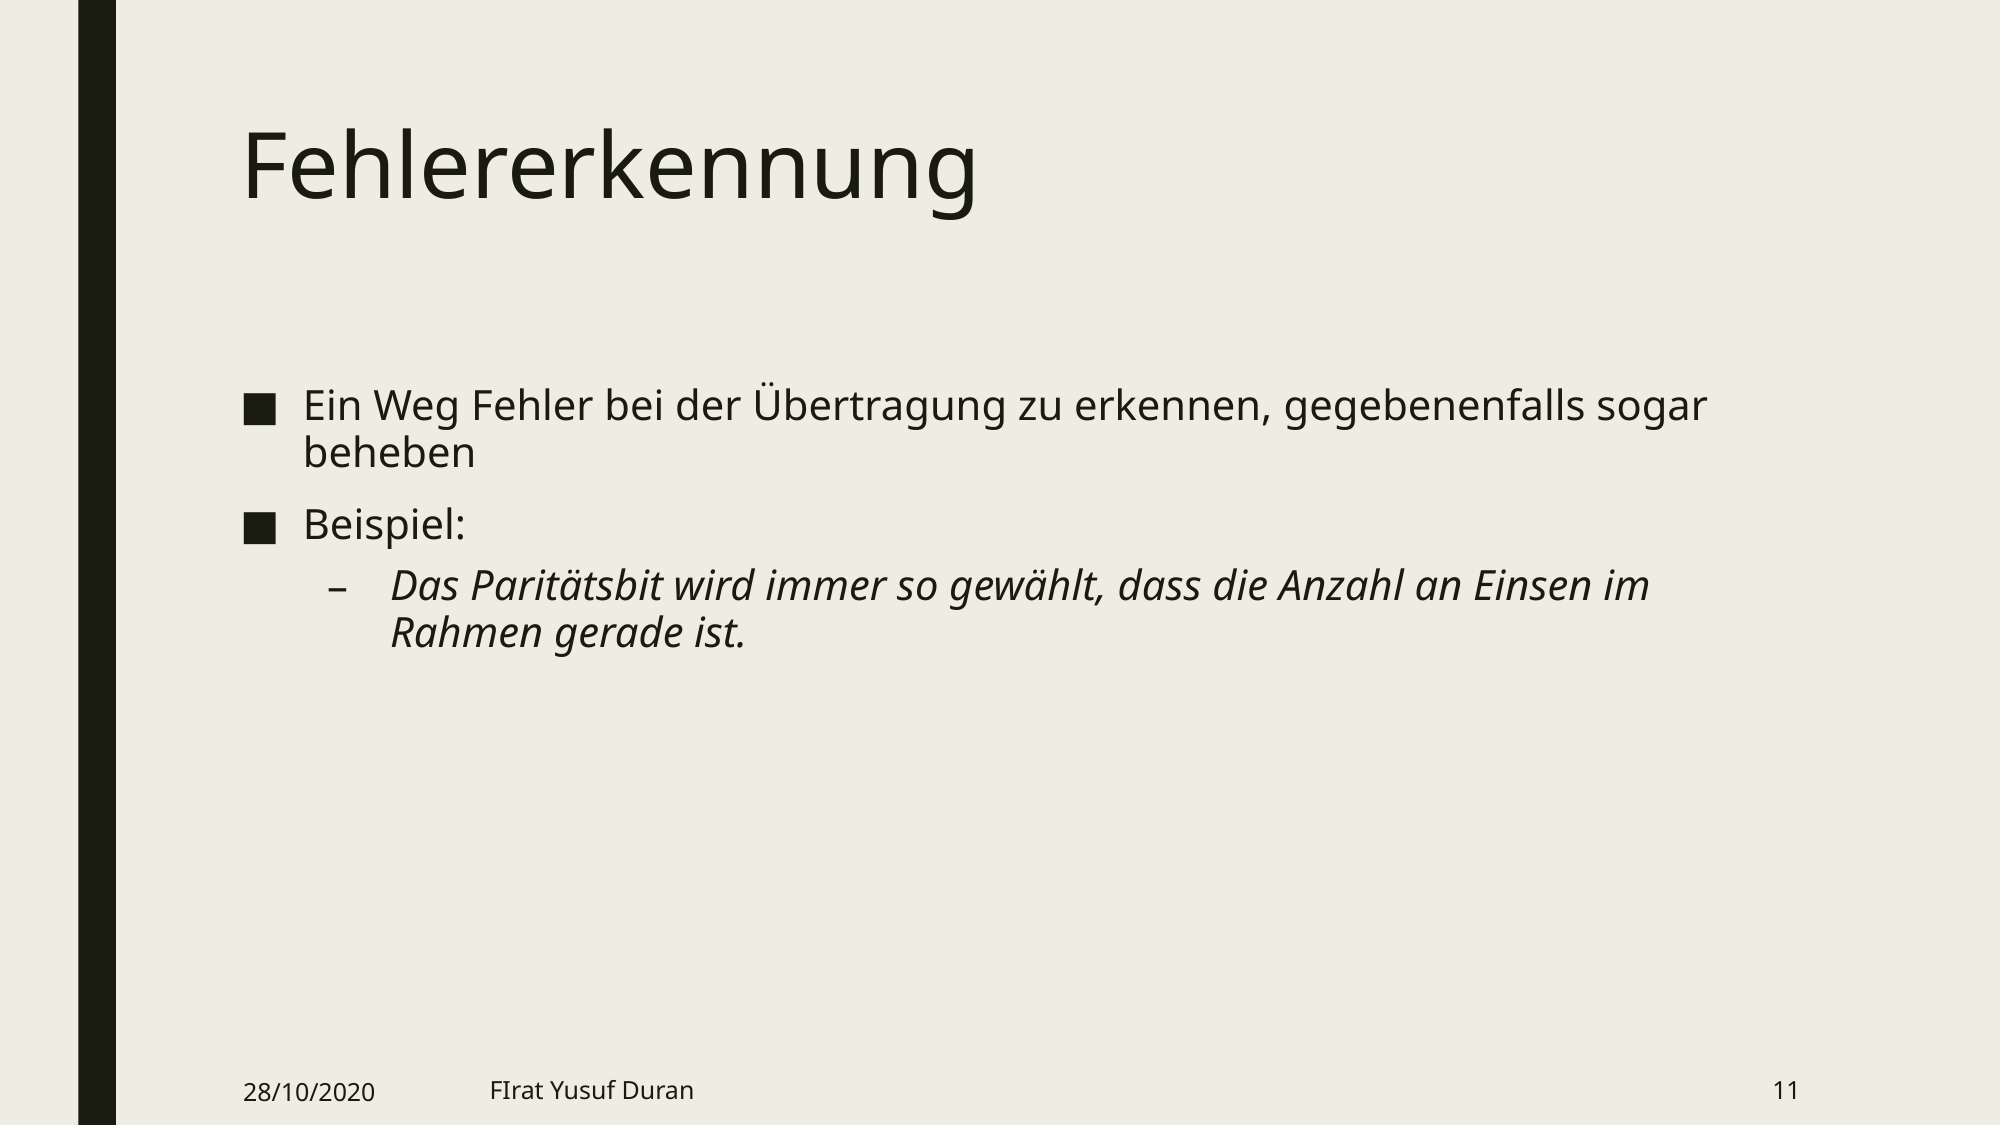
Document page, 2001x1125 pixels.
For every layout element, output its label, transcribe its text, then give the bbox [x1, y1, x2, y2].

title Fehlererkennung [225, 112, 1800, 357]
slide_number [228, 1058, 426, 1125]
slide_number 11 [1553, 1058, 1816, 1125]
footer FIrat Yusuf Duran [474, 1058, 1505, 1125]
list Ein Weg Fehler bei der Übertragung zu erkennen, ge­ge­be­nen­falls sogar beheben Beispiel: Das Paritätsbit wird immer so gewählt, dass die Anzahl an Einsen im Rahmen gerade ist. [225, 375, 1800, 963]
